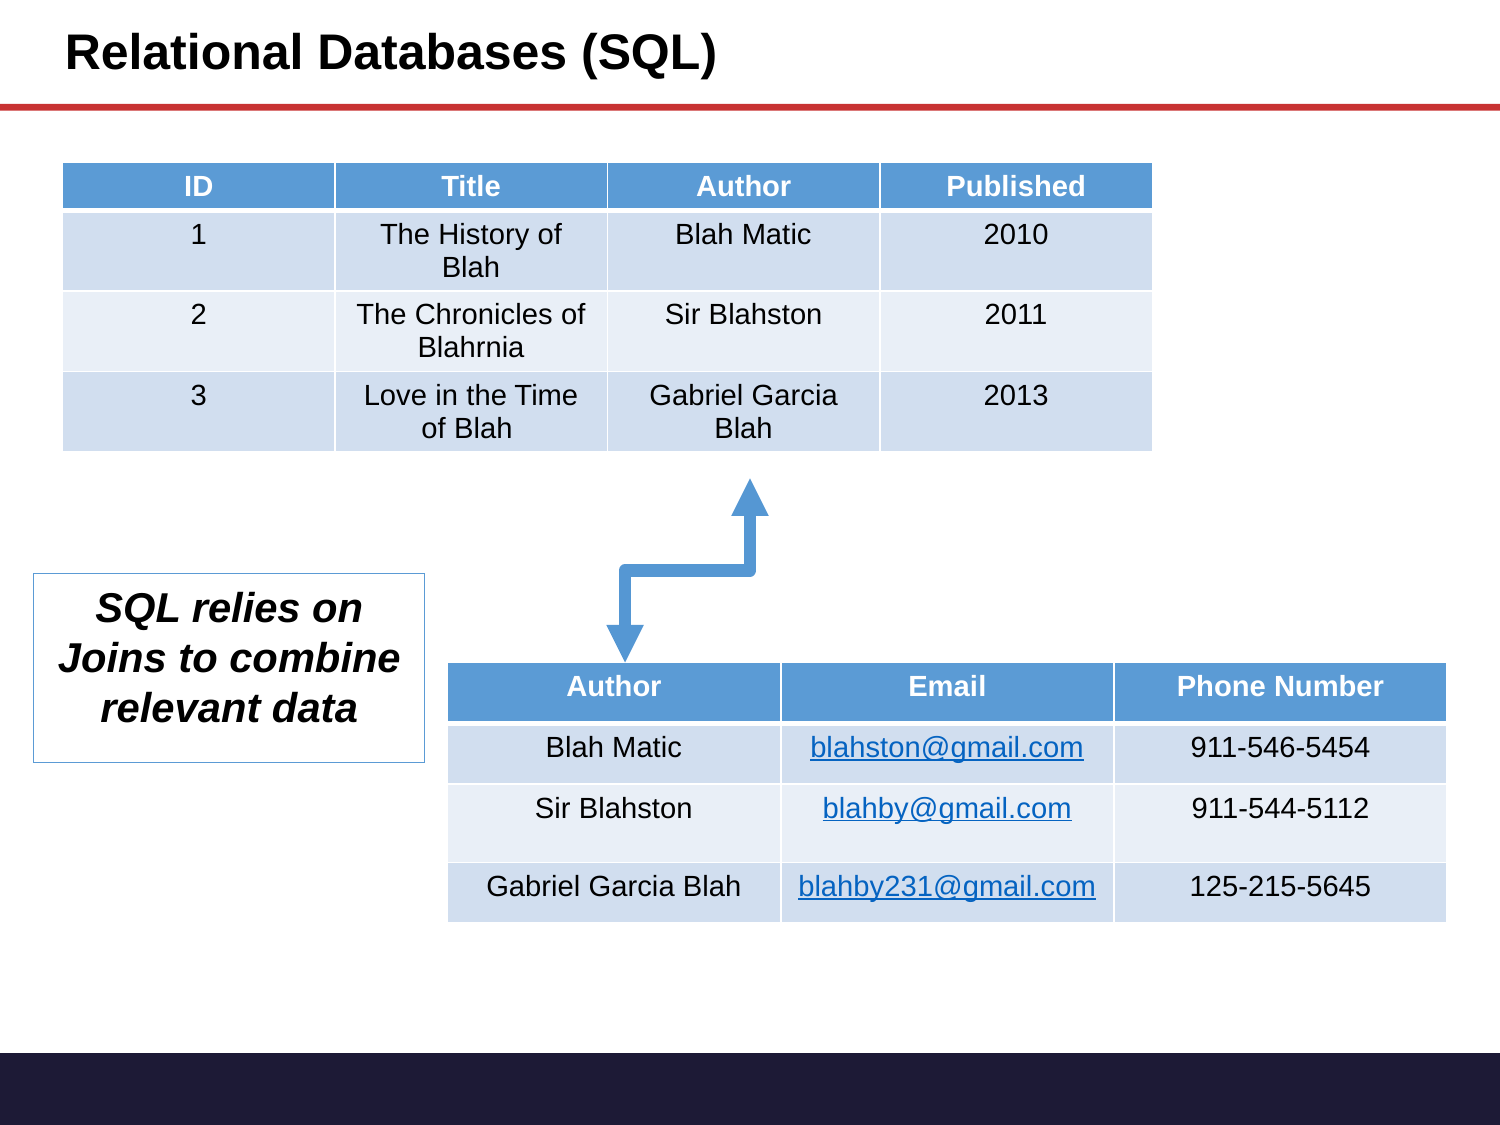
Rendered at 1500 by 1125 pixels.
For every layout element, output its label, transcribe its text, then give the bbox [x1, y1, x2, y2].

table_header ID [63, 163, 334, 208]
table_cell blahby231@gmail.com [782, 863, 1113, 922]
table_cell blahby@gmail.com [782, 785, 1113, 862]
table_cell Gabriel Garcia Blah [608, 372, 879, 451]
table_header Email [782, 663, 1113, 721]
table_cell 125-215-5645 [1115, 863, 1446, 922]
table_header Published [881, 163, 1152, 208]
table_cell Blah Matic [448, 726, 780, 783]
table_cell blahston@gmail.com [782, 726, 1113, 783]
table_cell 3 [63, 372, 334, 451]
table_cell Love in the Time of Blah [336, 372, 607, 451]
text_box [618, 478, 757, 663]
text_box Relational Databases (SQL) [50, 0, 948, 108]
table_header Author [448, 663, 780, 721]
table_cell 2013 [881, 372, 1152, 451]
table_cell 911-544-5112 [1115, 785, 1446, 862]
table_cell 1 [63, 213, 334, 290]
table_cell The History of Blah [336, 213, 607, 290]
table_cell Sir Blahston [448, 785, 780, 862]
table_cell Gabriel Garcia Blah [448, 863, 780, 922]
table_cell 2 [63, 292, 334, 371]
table_header Title [336, 163, 607, 208]
table_cell 2010 [881, 213, 1152, 290]
table_cell 2011 [881, 292, 1152, 371]
table_header Author [608, 163, 879, 208]
text_box SQL relies on Joins to combine relevant data [33, 573, 425, 763]
table_cell The Chronicles of Blahrnia [336, 292, 607, 371]
table_cell 911-546-5454 [1115, 726, 1446, 783]
table_header Phone Number [1115, 663, 1446, 721]
table_cell Blah Matic [608, 213, 879, 290]
table_cell Sir Blahston [608, 292, 879, 371]
